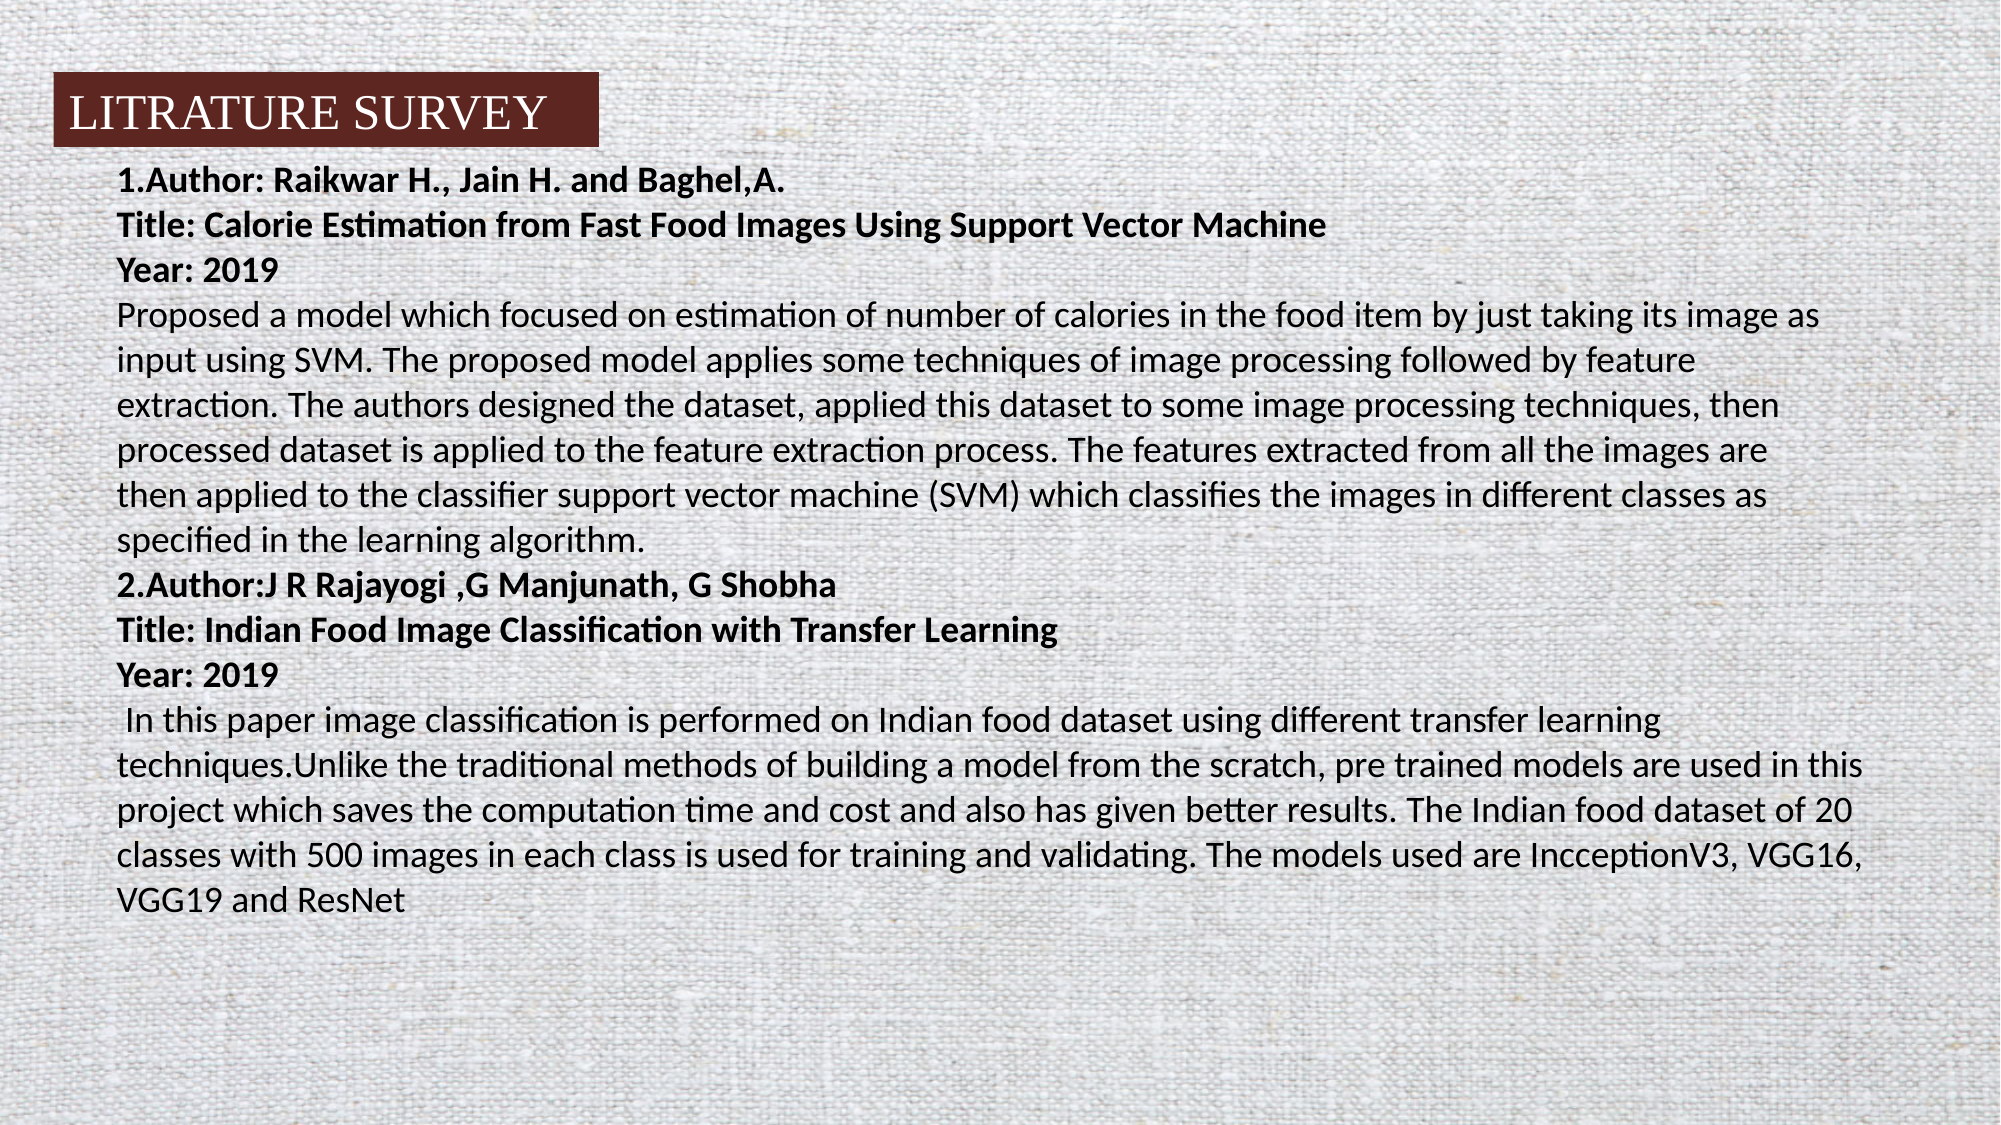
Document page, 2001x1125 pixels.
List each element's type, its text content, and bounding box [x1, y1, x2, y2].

picture [0, 0, 2001, 1125]
text_box 1.Author: Raikwar H., Jain H. and Baghel,A. Title: Calorie Estimation from Fast Food Images Using Support Vector Machine Year: 2019 Proposed a model which focused on estimation of number of calories in the food item by just taking its image as input using SVM. The proposed model applies some techniques of image processing followed by feature extraction. The authors designed the dataset, applied this dataset to some image processing techniques, then processed dataset is applied to the feature extraction process. The features extracted from all the images are then applied to the classifier support vector machine (SVM) which classifies the images in different classes as specified in the learning algorithm. 2.Author:J R Rajayogi ,G Manjunath, G Shobha Title: Indian Food Image Classification with Transfer Learning Year: 2019 In this paper image classification is performed on Indian food dataset using different transfer learning techniques.Unlike the traditional methods of building a model from the scratch, pre trained models are used in this project which saves the computation time and cost and also has given better results. The Indian food dataset of 20 classes with 500 images in each class is used for training and validating. The models used are IncceptionV3, VGG16, VGG19 and ResNet [101, 147, 1899, 928]
text_box LITRATURE SURVEY [53, 72, 599, 147]
